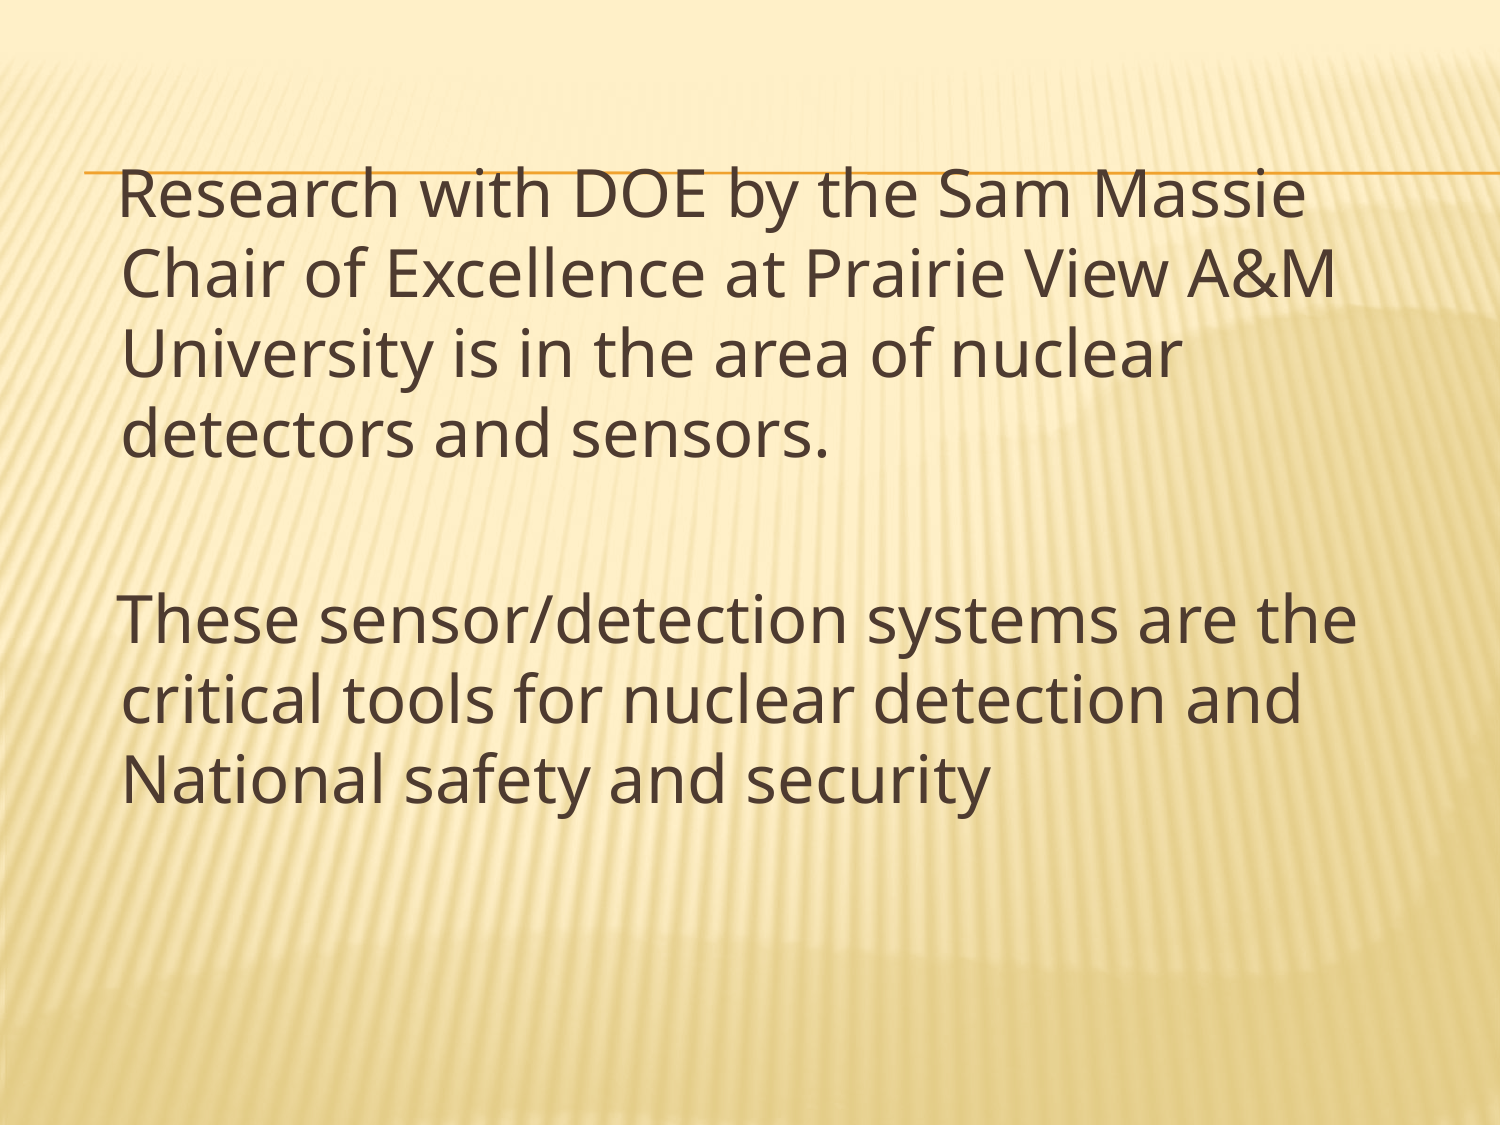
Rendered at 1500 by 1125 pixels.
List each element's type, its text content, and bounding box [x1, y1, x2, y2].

list Research with DOE by the Sam Massie Chair of Excellence at Prairie View A&M University is in the area of nuclear detectors and sensors. These sensor/detection systems are the critical tools for nuclear detection and National safety and security [49, 50, 1451, 1001]
